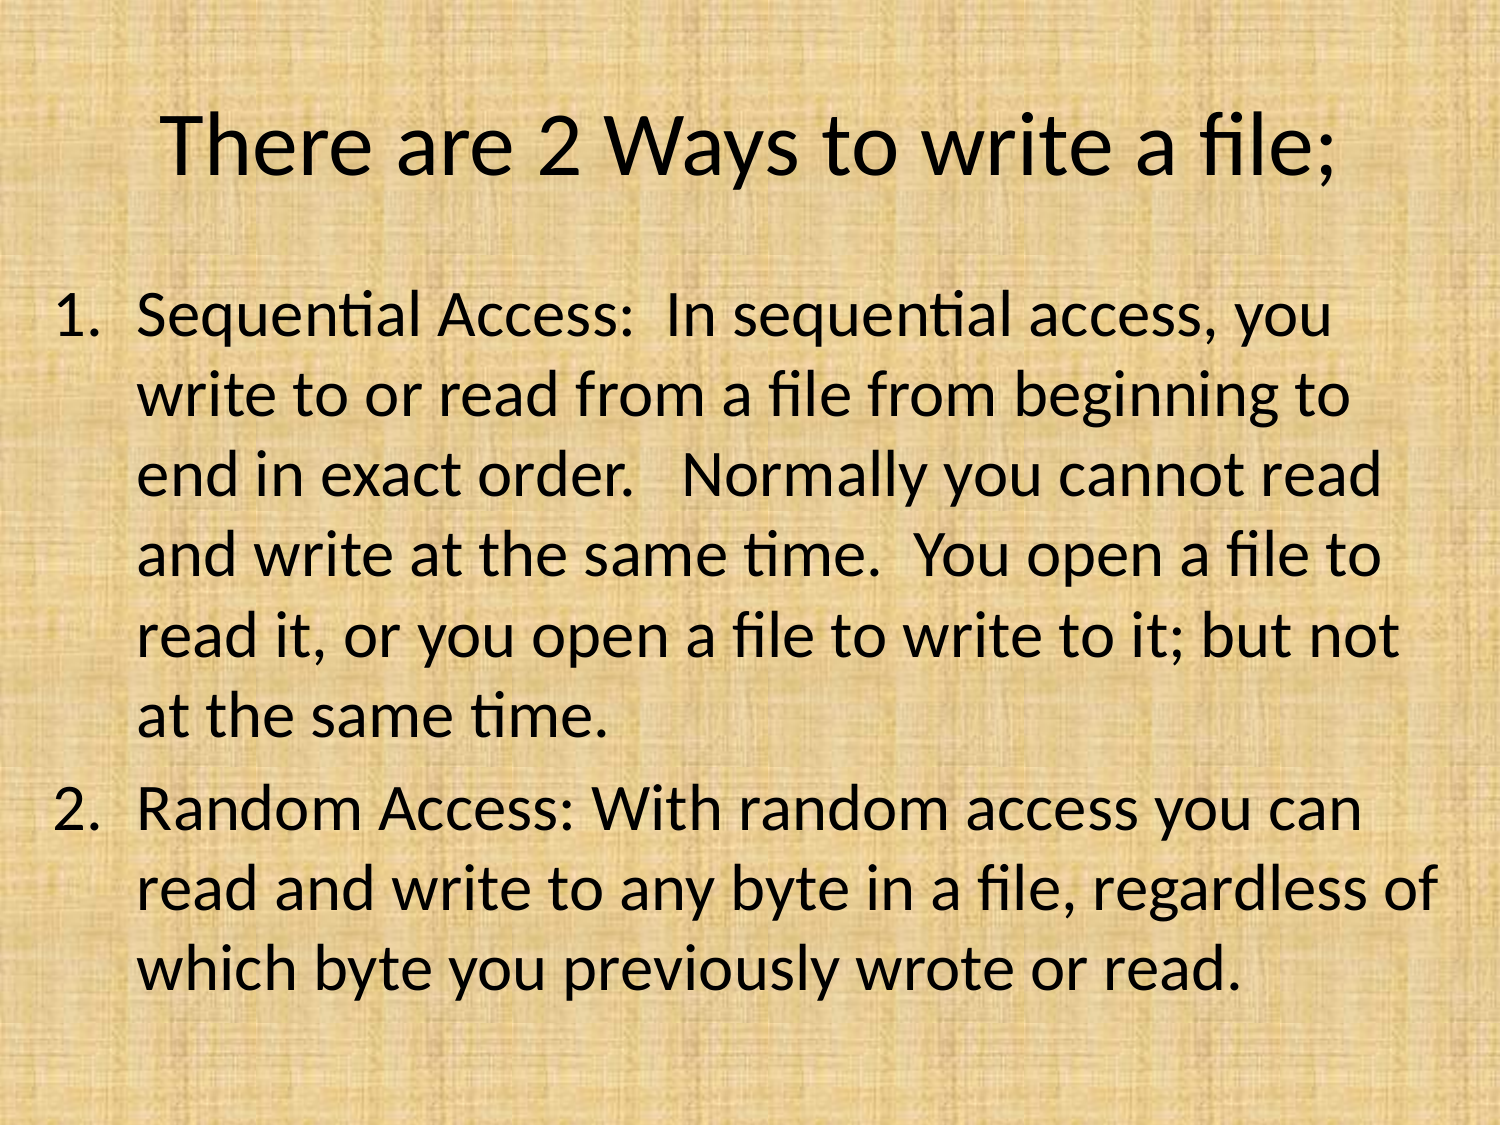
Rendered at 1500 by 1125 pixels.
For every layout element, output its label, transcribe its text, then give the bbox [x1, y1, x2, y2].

list Sequential Access: In sequential access, you write to or read from a file from beginning to end in exact order. Normally you cannot read and write at the same time. You open a file to read it, or you open a file to write to it; but not at the same time. Random Access: With random access you can read and write to any byte in a file, regardless of which byte you previously wrote or read. [37, 262, 1463, 1075]
picture [0, 0, 1500, 1125]
title There are 2 Ways to write a file; [75, 45, 1425, 233]
